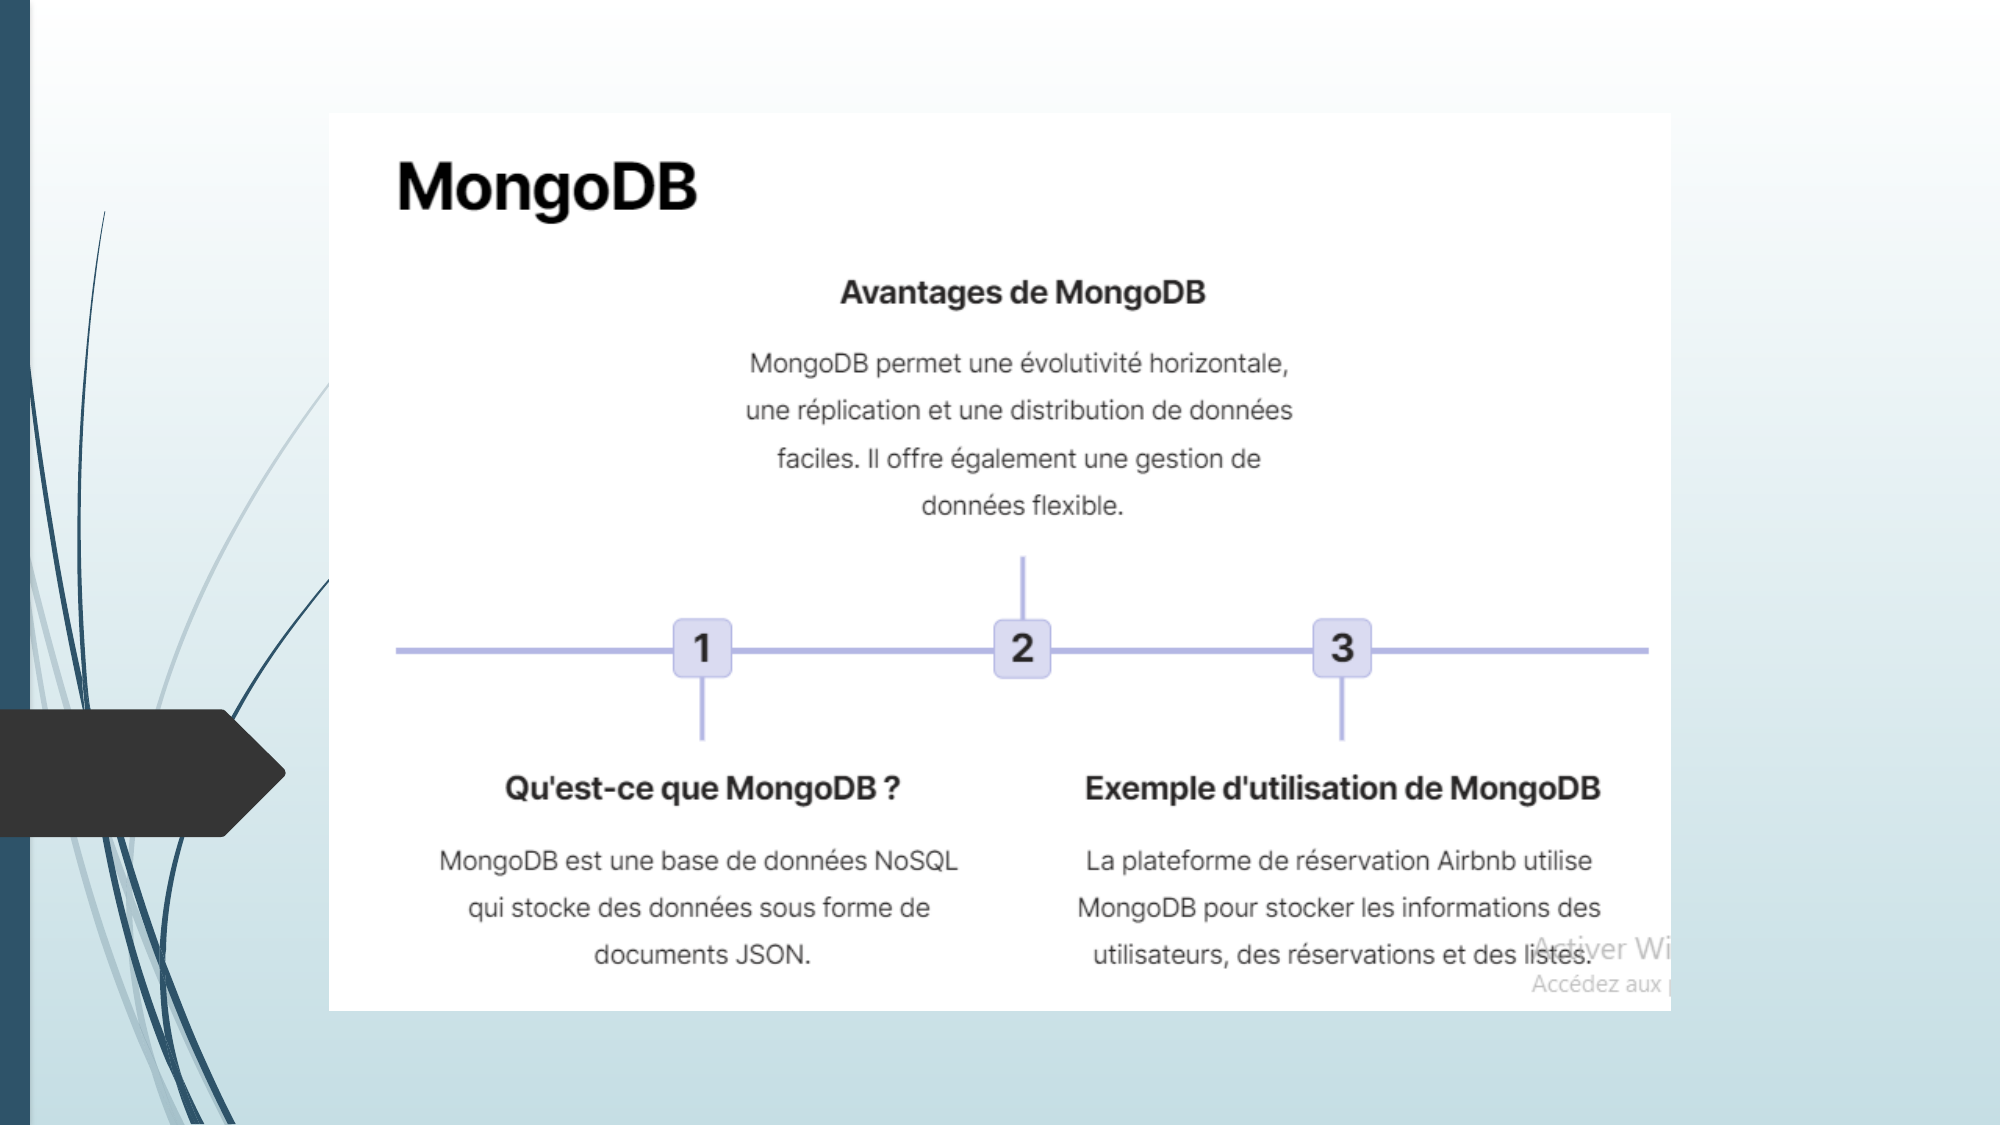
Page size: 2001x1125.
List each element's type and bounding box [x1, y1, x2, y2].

picture [329, 113, 1671, 1012]
